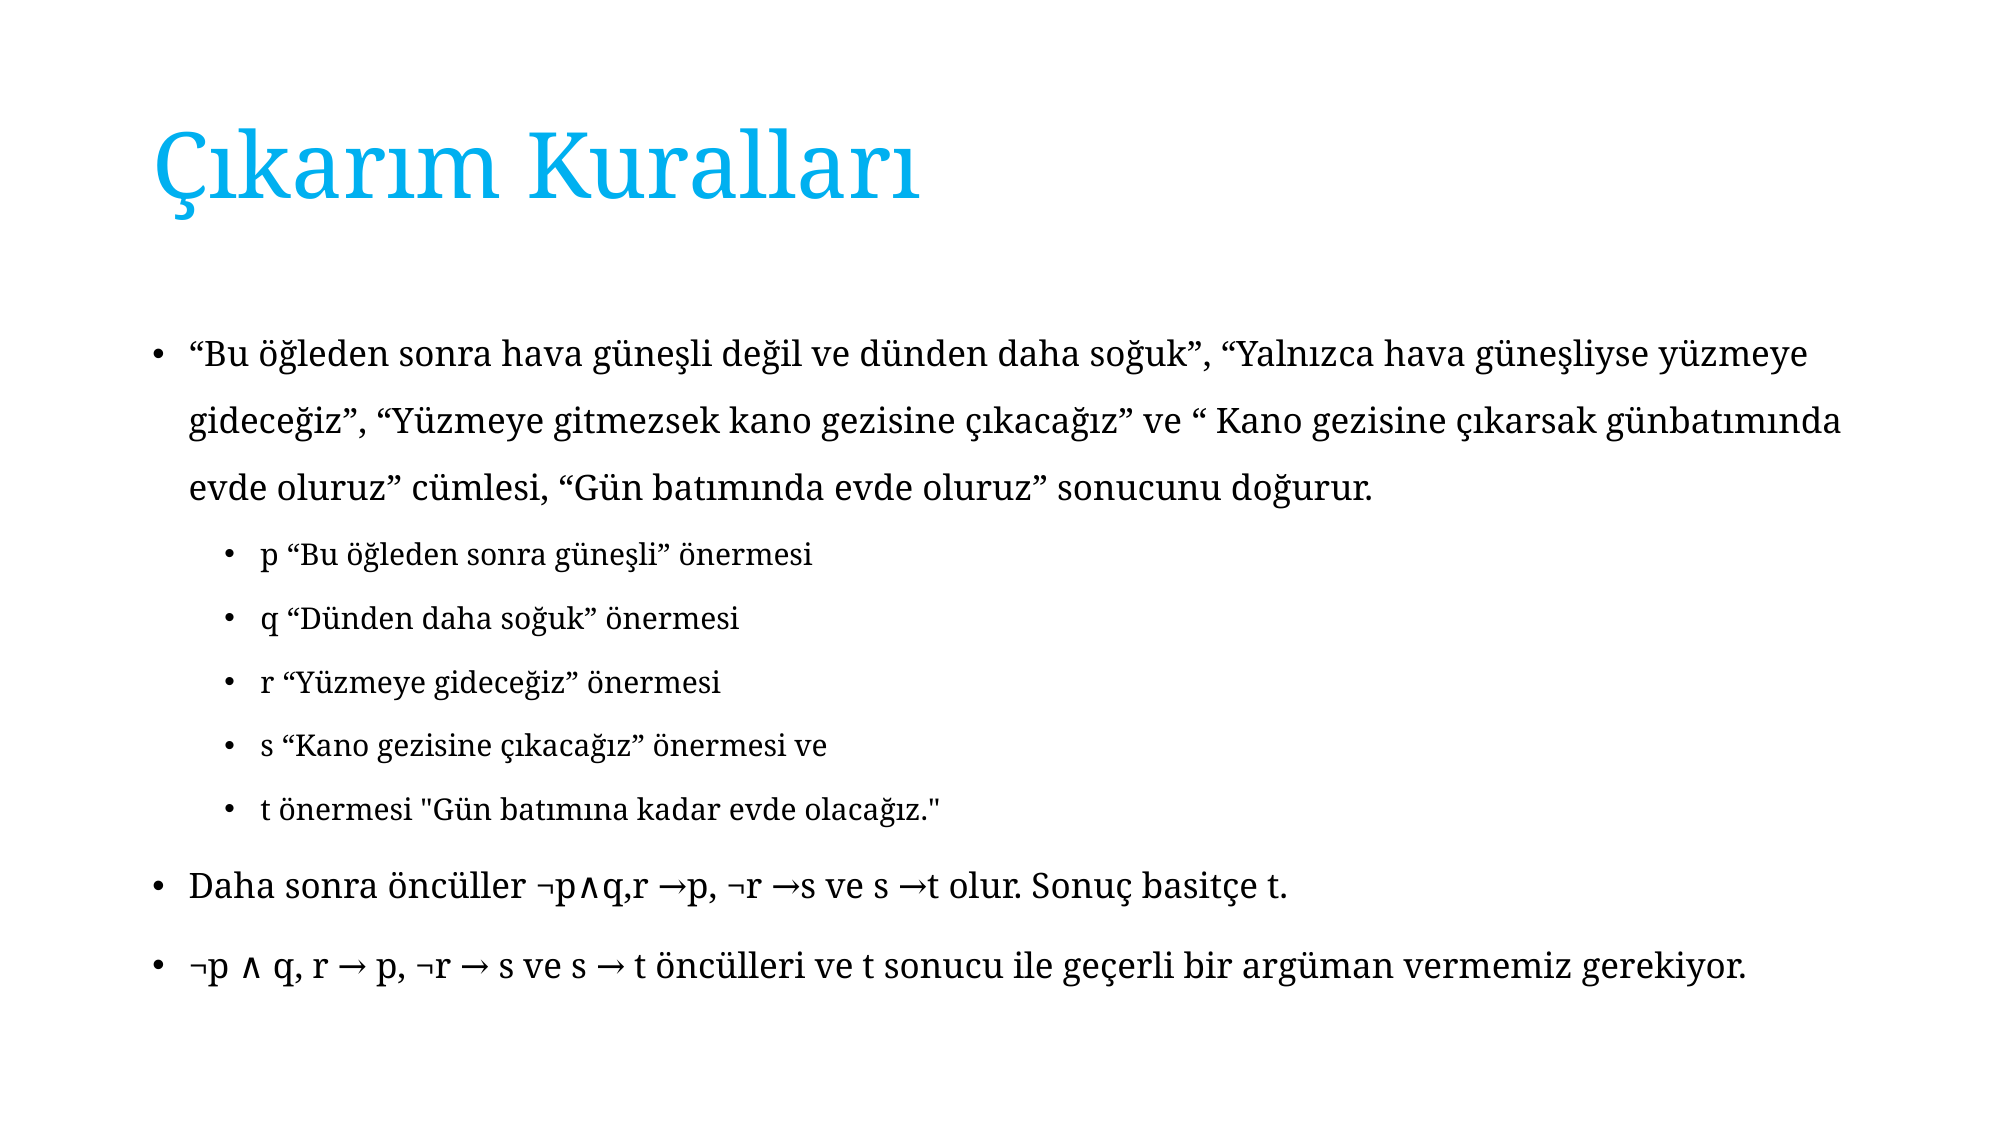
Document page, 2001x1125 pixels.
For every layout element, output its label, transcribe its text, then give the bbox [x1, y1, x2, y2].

title Çıkarım Kuralları [137, 59, 1863, 278]
list “Bu öğleden sonra hava güneşli değil ve dünden daha soğuk”, “Yalnızca hava güneşliyse yüzmeye gideceğiz”, “Yüzmeye gitmezsek kano gezisine çıkacağız” ve “ Kano gezisine çıkarsak günbatımında evde oluruz” cümlesi, “Gün batımında evde oluruz” sonucunu doğurur. p “Bu öğleden sonra güneşli” önermesi q “Dünden daha soğuk” önermesi r “Yüzmeye gideceğiz” önermesi s “Kano gezisine çıkacağız” önermesi ve t önermesi "Gün batımına kadar evde olacağız." Daha sonra öncüller ¬p∧q,r →p, ¬r →s ve s →t olur. Sonuç basitçe t. ¬p ∧ q, r → p, ¬r → s ve s → t öncülleri ve t sonucu ile geçerli bir argüman vermemiz gerekiyor. [137, 299, 1863, 1014]
